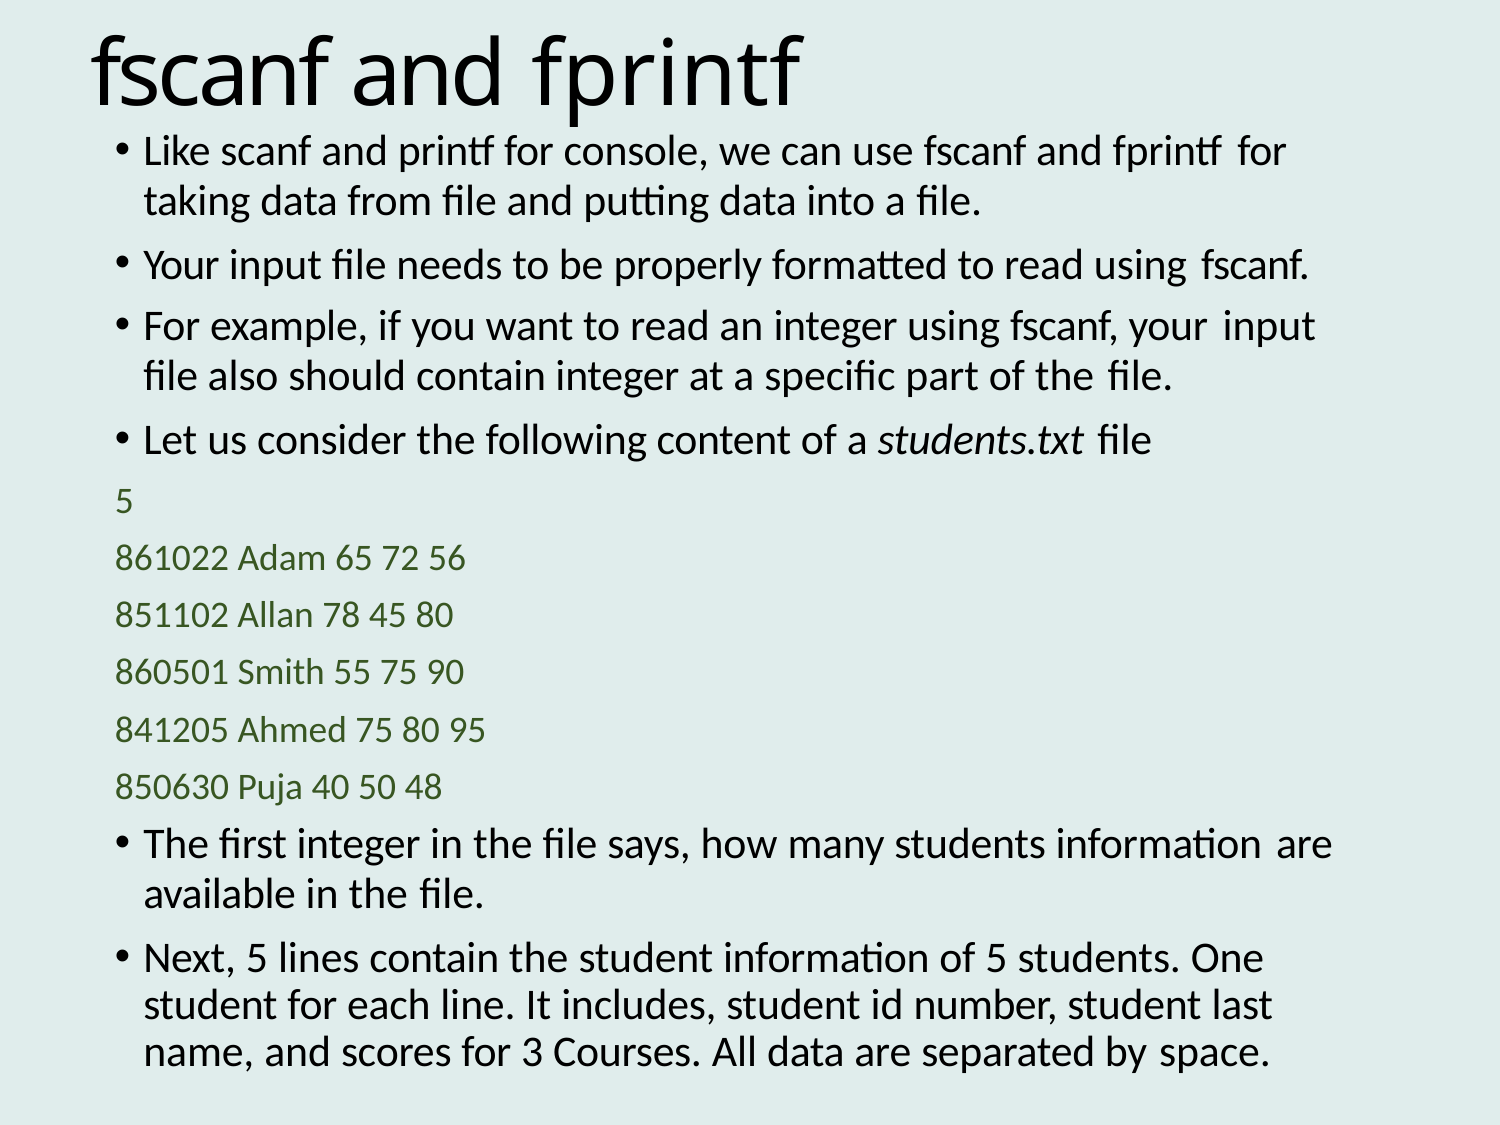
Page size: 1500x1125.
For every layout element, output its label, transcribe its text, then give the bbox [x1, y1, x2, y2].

text_box Like scanf and printf for console, we can use fscanf and fprintf for taking data from file and putting data into a file. Your input file needs to be properly formatted to read using fscanf. For example, if you want to read an integer using fscanf, your input file also should contain integer at a specific part of the file. Let us consider the following content of a students.txt file 5 861022 Adam 65 72 56 851102 Allan 78 45 80 860501 Smith 55 75 90 841205 Ahmed 75 80 95 850630 Puja 40 50 48 The first integer in the file says, how many students information are available in the file. Next, 5 lines contain the student information of 5 students. One student for each line. It includes, student id number, student last name, and scores for 3 Courses. All data are separated by space. [112, 122, 1345, 1076]
title fscanf and fprintf [87, 0, 963, 163]
